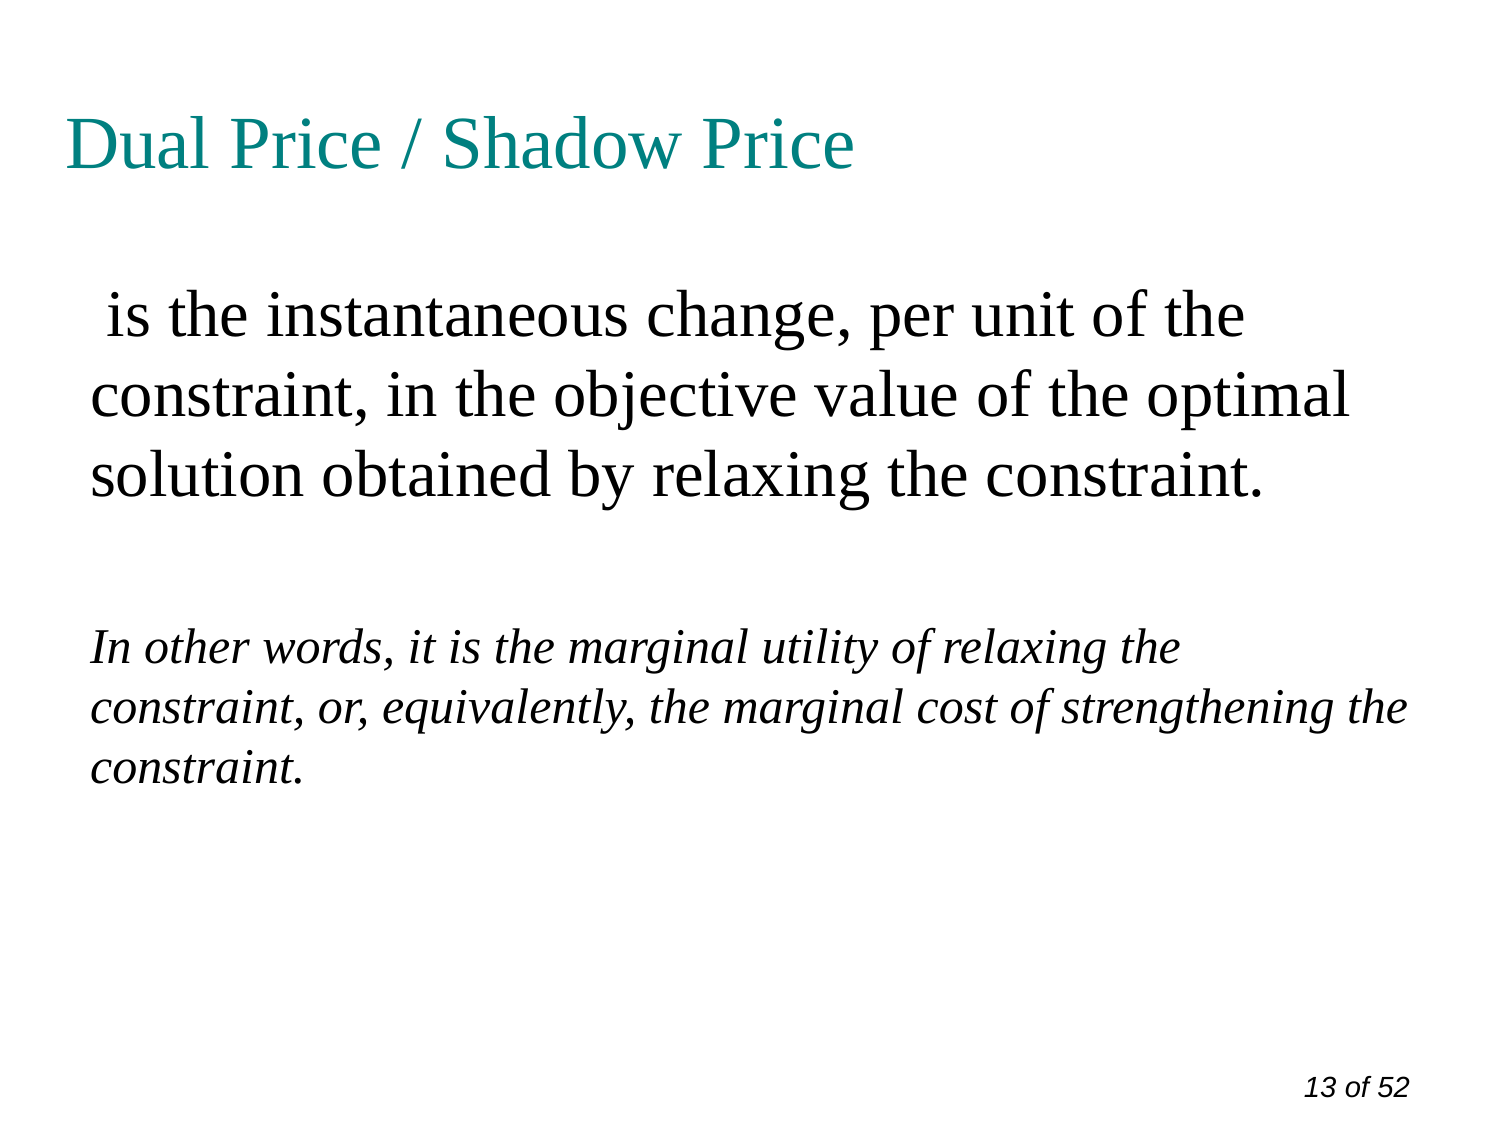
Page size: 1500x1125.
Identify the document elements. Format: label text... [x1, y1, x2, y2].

slide_number 13 of 52 [1246, 1060, 1425, 1100]
list is the instantaneous change, per unit of the constraint, in the objective value of the optimal solution obtained by relaxing the constraint. In other words, it is the marginal utility of relaxing the constraint, or, equivalently, the marginal cost of strengthening the constraint. [75, 262, 1425, 1005]
title Dual Price / Shadow Price [50, 45, 1425, 233]
